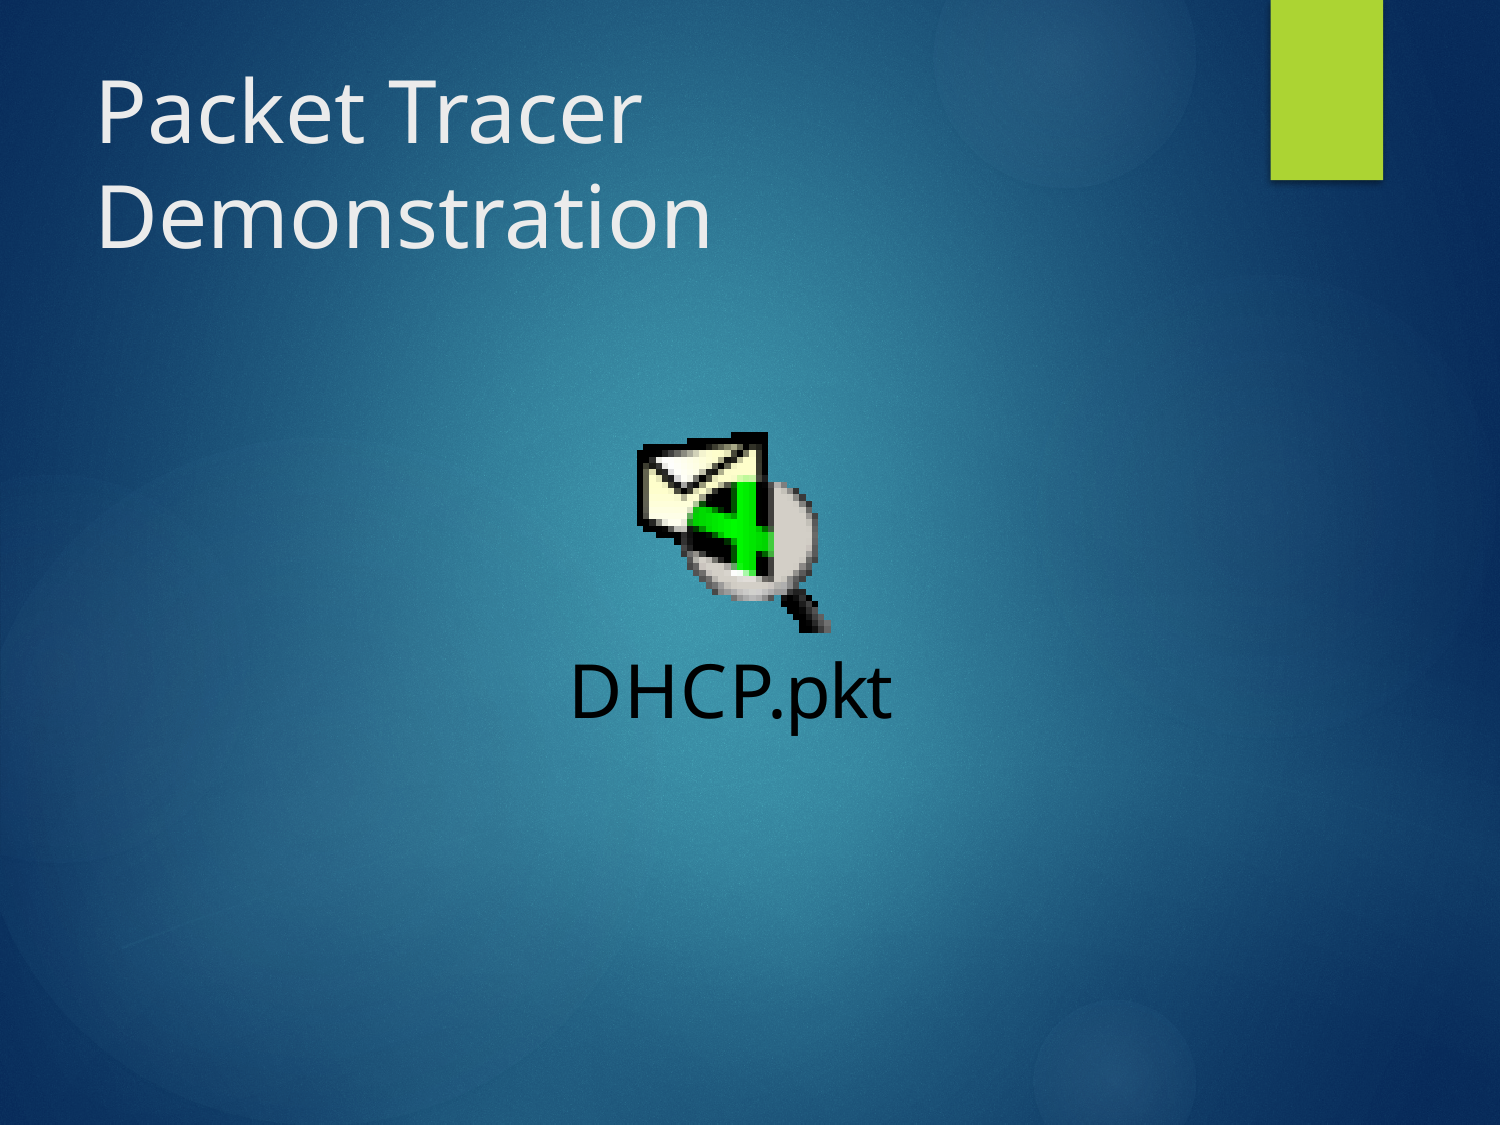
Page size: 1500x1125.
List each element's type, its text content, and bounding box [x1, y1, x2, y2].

title Packet Tracer Demonstration [79, 48, 1237, 279]
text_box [525, 432, 930, 764]
